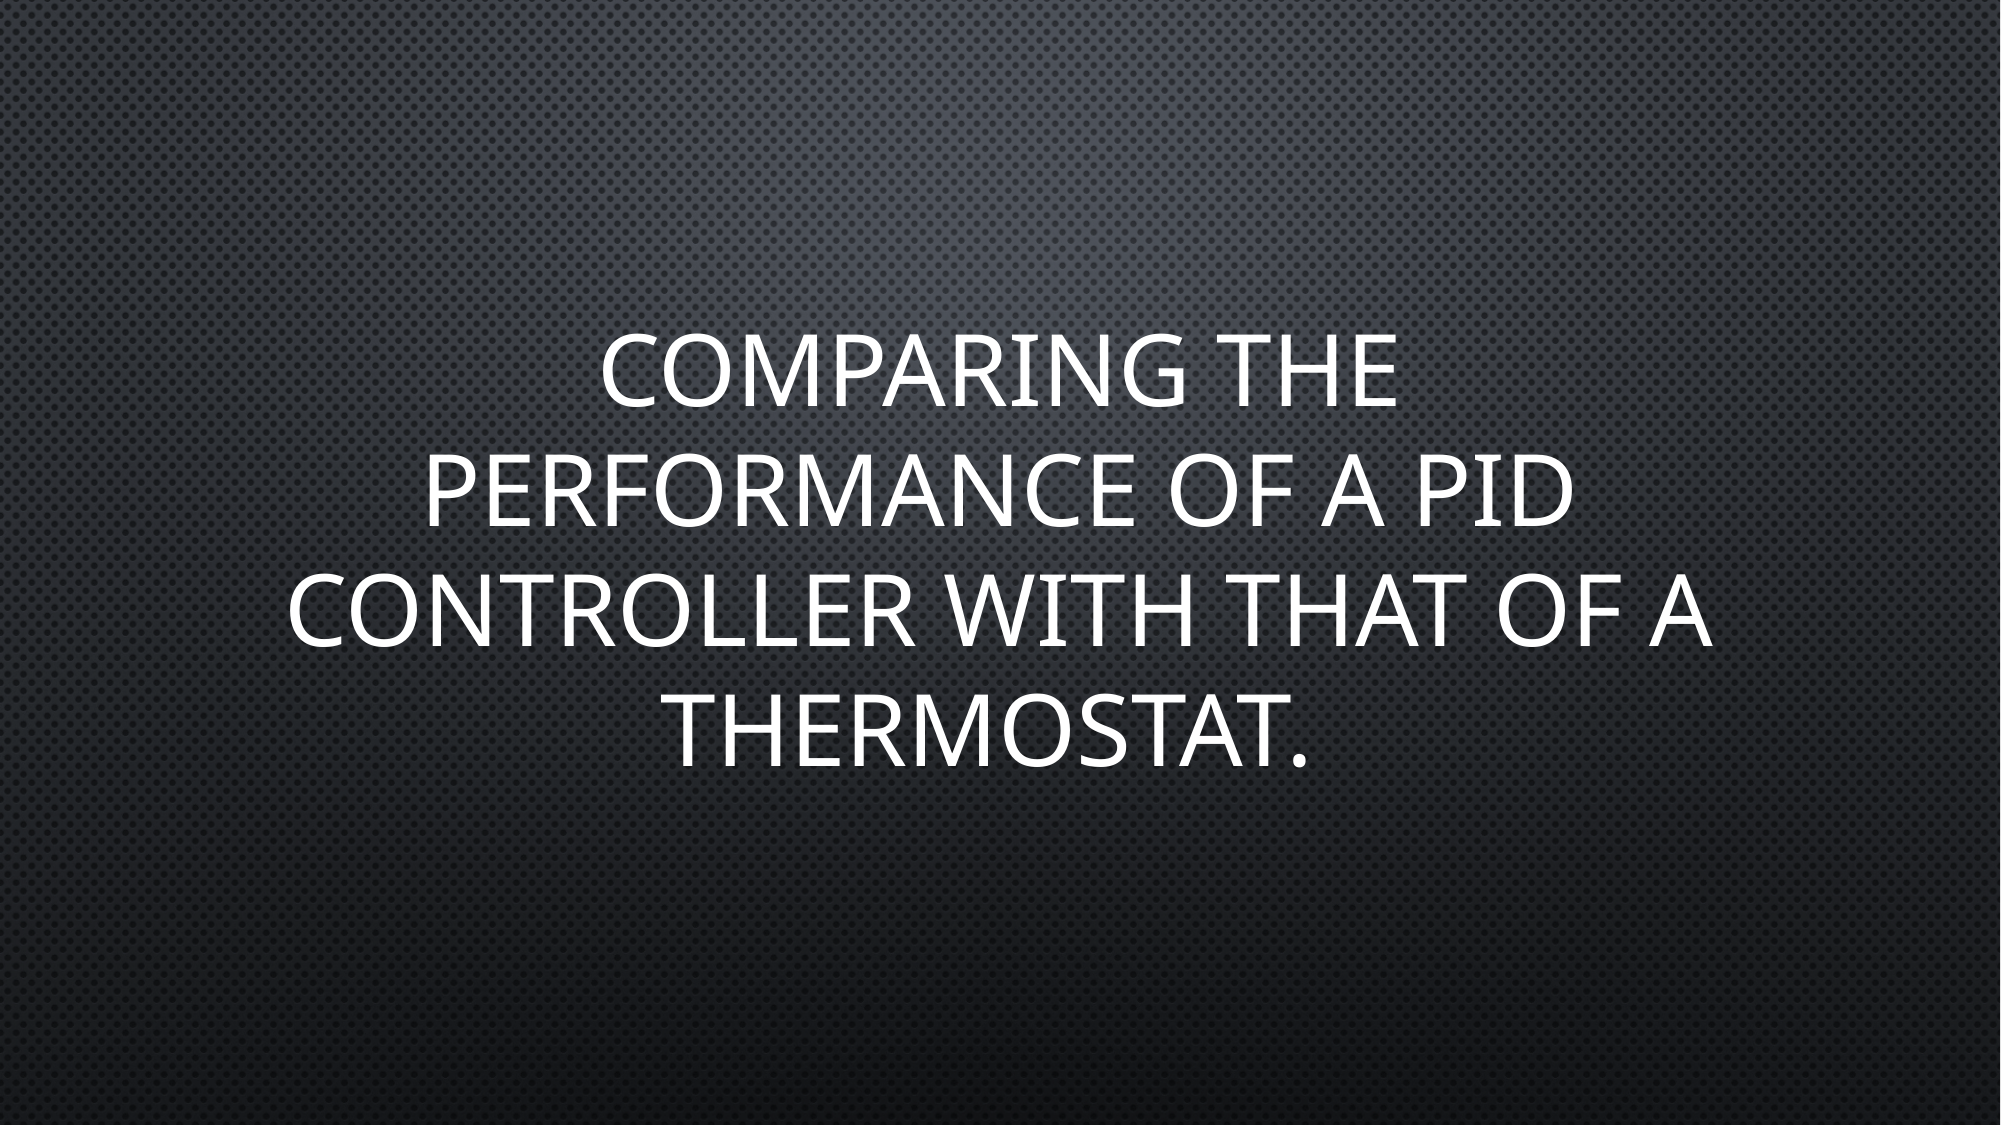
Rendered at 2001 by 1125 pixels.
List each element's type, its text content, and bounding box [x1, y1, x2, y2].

title Comparing the performance of a PID Controller with that of a thermostat. [220, 159, 1780, 794]
